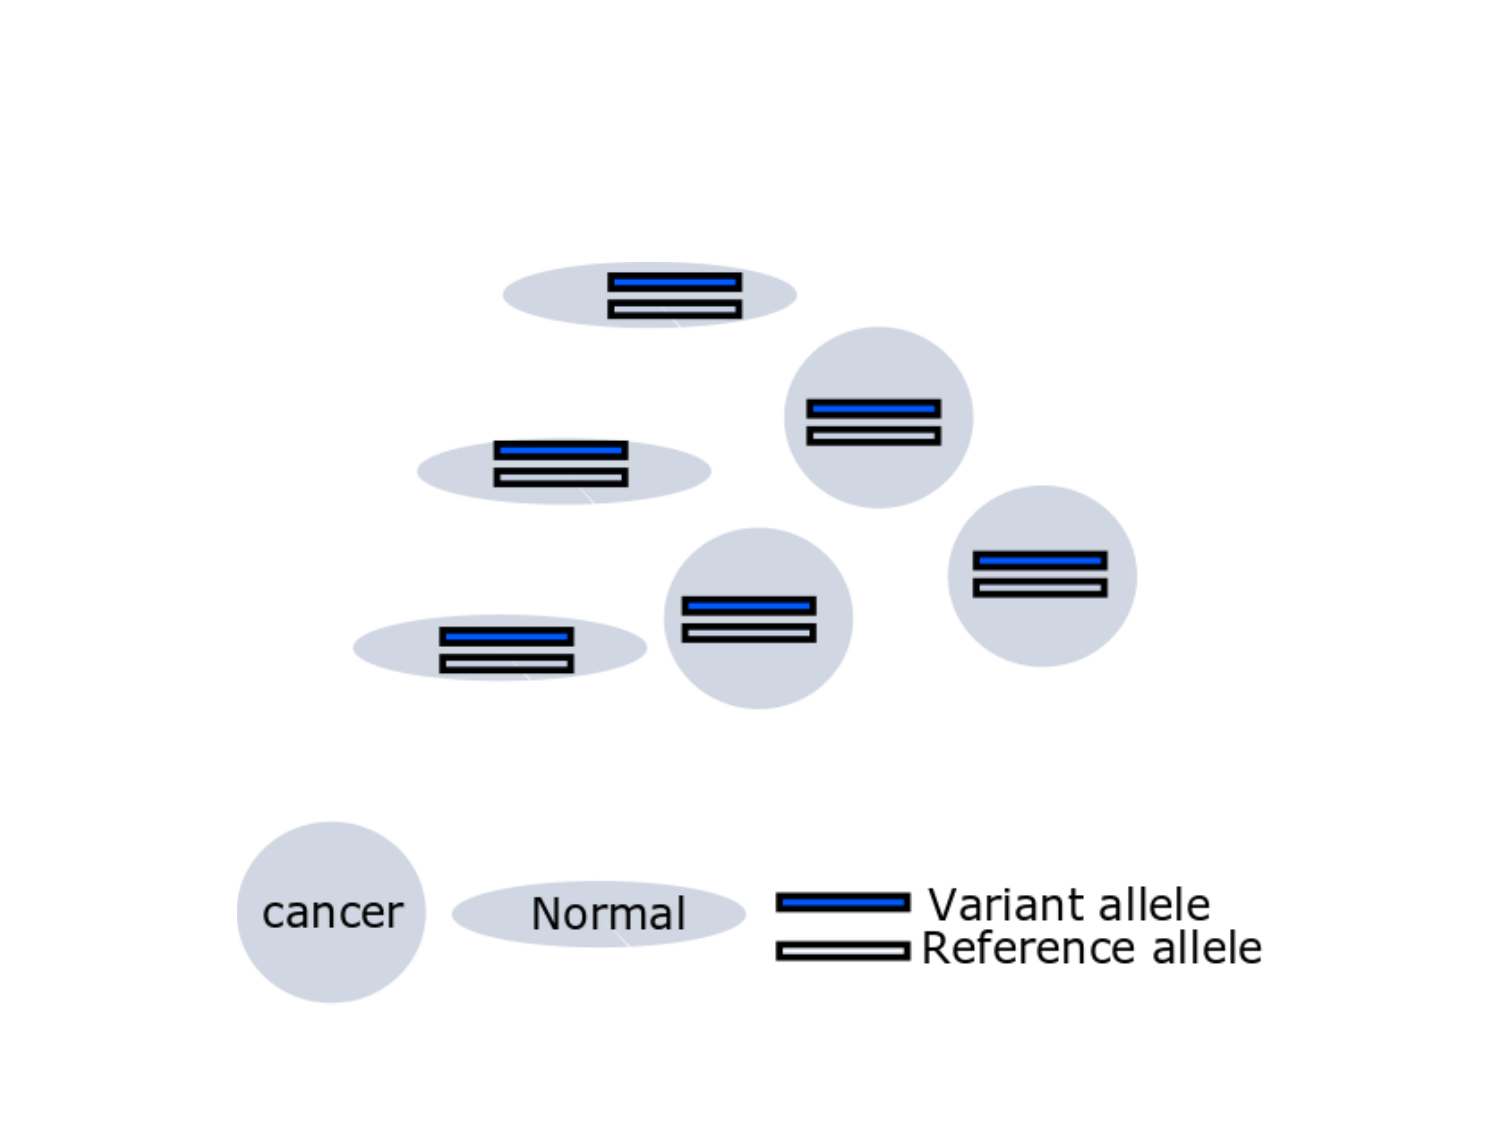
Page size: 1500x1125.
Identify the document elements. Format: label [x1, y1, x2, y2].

picture [237, 262, 1263, 1005]
